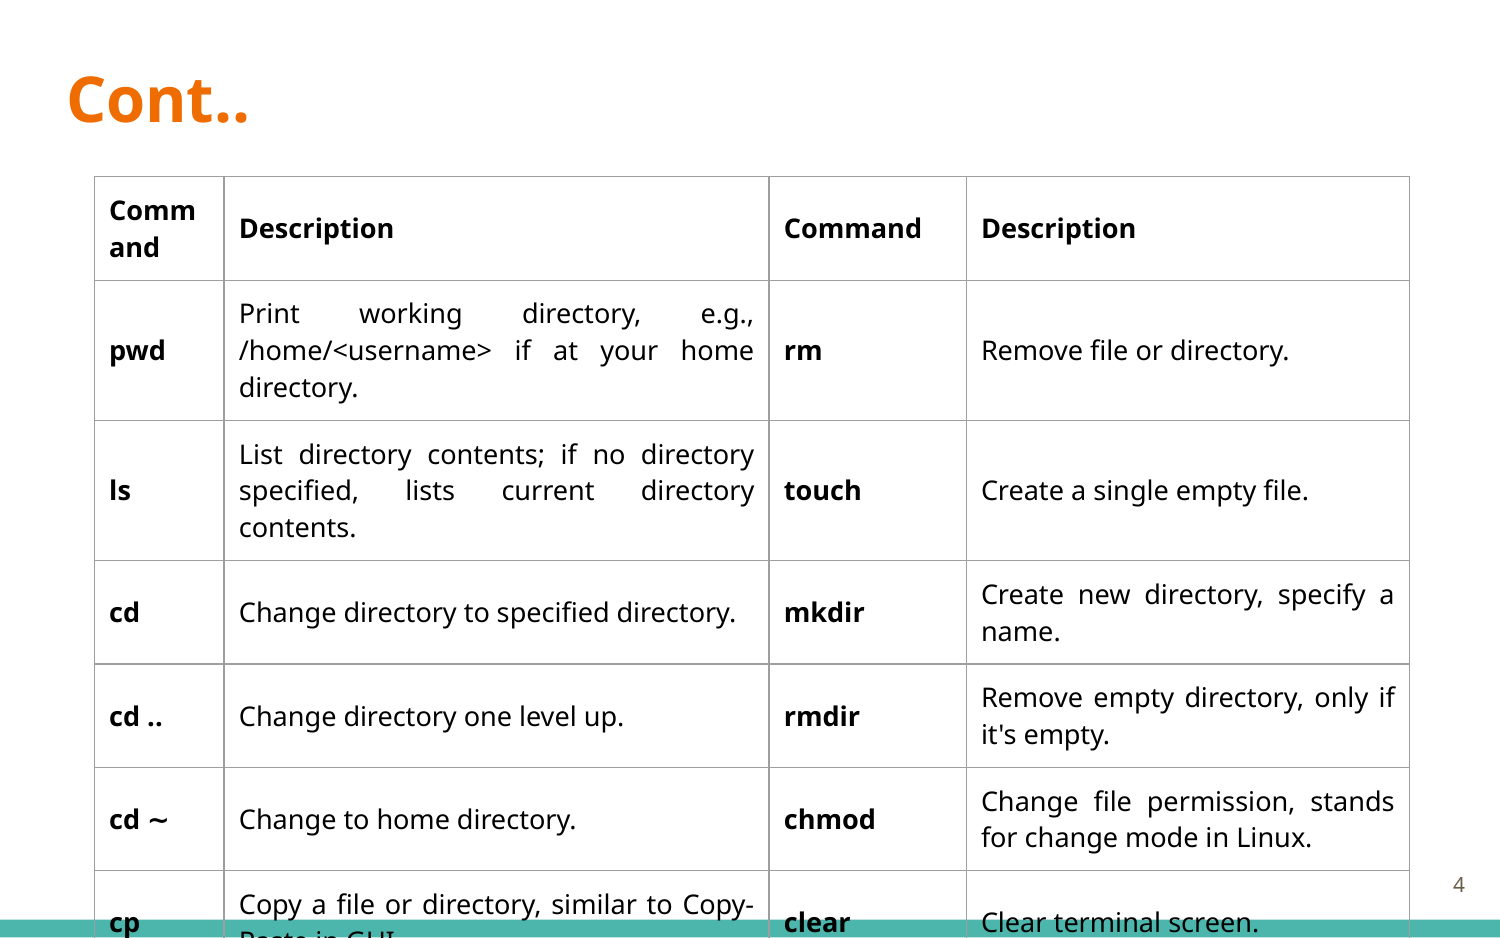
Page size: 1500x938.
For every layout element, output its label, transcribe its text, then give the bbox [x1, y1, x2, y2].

table_cell Print working directory, e.g., /home/<username> if at your home directory. [225, 281, 768, 420]
table_header Description [967, 177, 1409, 280]
table_header Command [95, 177, 223, 280]
table_cell rm [770, 281, 966, 420]
table_cell cp [95, 871, 223, 938]
title Cont.. [51, 44, 1449, 151]
table_cell ls [95, 421, 223, 560]
table_header Command [770, 177, 966, 280]
table_cell cd ∼ [95, 768, 223, 870]
table_cell Copy a file or directory, similar to Copy-Paste in GUI. [225, 871, 768, 938]
table_cell Remove file or directory. [967, 281, 1409, 420]
table_cell Create a single empty file. [967, 421, 1409, 560]
table_cell Remove empty directory, only if it's empty. [967, 665, 1409, 767]
table_cell rmdir [770, 665, 966, 767]
table_cell Create new directory, specify a name. [967, 561, 1409, 663]
table_cell pwd [95, 281, 223, 420]
slide_number ‹#› [1410, 849, 1480, 922]
table_cell touch [770, 421, 966, 560]
table_cell List directory contents; if no directory specified, lists current directory contents. [225, 421, 768, 560]
table_cell mkdir [770, 561, 966, 663]
table_cell cd .. [95, 665, 223, 767]
table_cell Change directory one level up. [225, 665, 768, 767]
table_cell Change directory to specified directory. [225, 561, 768, 663]
table_cell clear [770, 871, 966, 938]
table_cell Change file permission, stands for change mode in Linux. [967, 768, 1409, 870]
table_cell chmod [770, 768, 966, 870]
table_cell cd [95, 561, 223, 663]
table_cell Clear terminal screen. [967, 871, 1409, 938]
table_cell Change to home directory. [225, 768, 768, 870]
table_header Description [225, 177, 768, 280]
